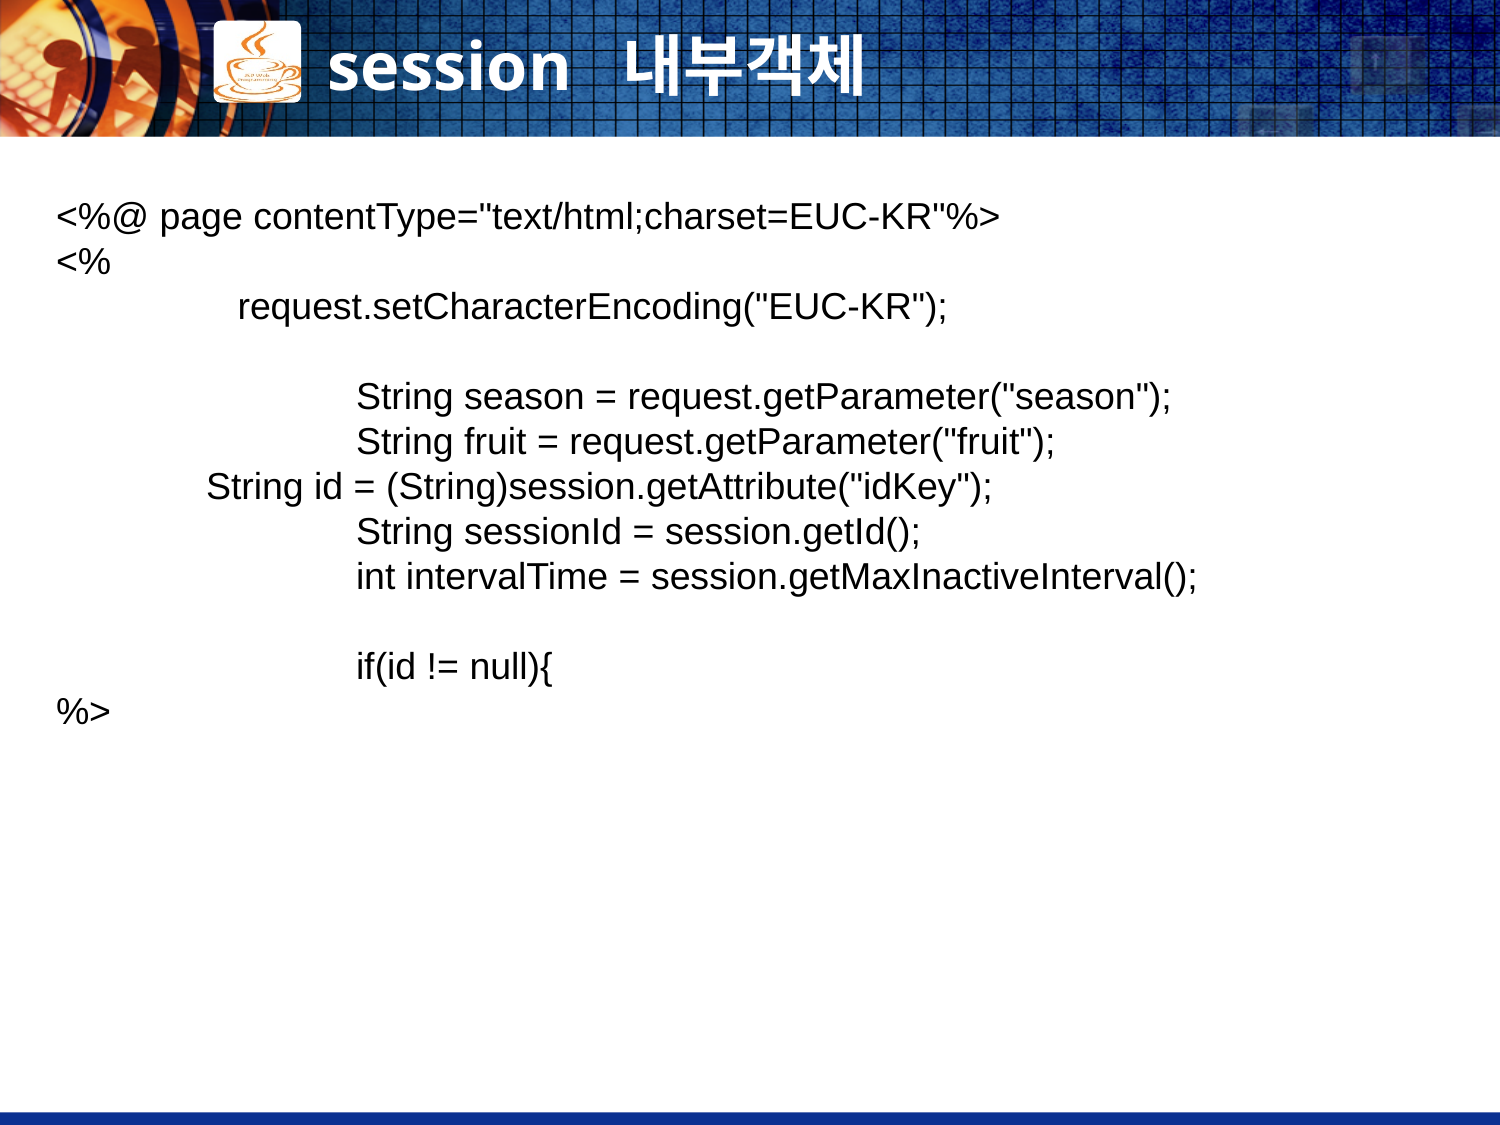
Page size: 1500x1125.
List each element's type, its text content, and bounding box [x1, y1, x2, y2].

text_box <%@ page contentType="text/html;charset=EUC-KR"%> <% request.setCharacterEncoding("EUC-KR"); String season = request.getParameter("season"); String fruit = request.getParameter("fruit"); String id = (String)session.getAttribute("idKey"); String sessionId = session.getId(); int intervalTime = session.getMaxInactiveInterval(); if(id != null){ %> [41, 184, 1474, 785]
title session 내부객체 [312, 17, 1388, 111]
picture [0, 0, 1500, 138]
